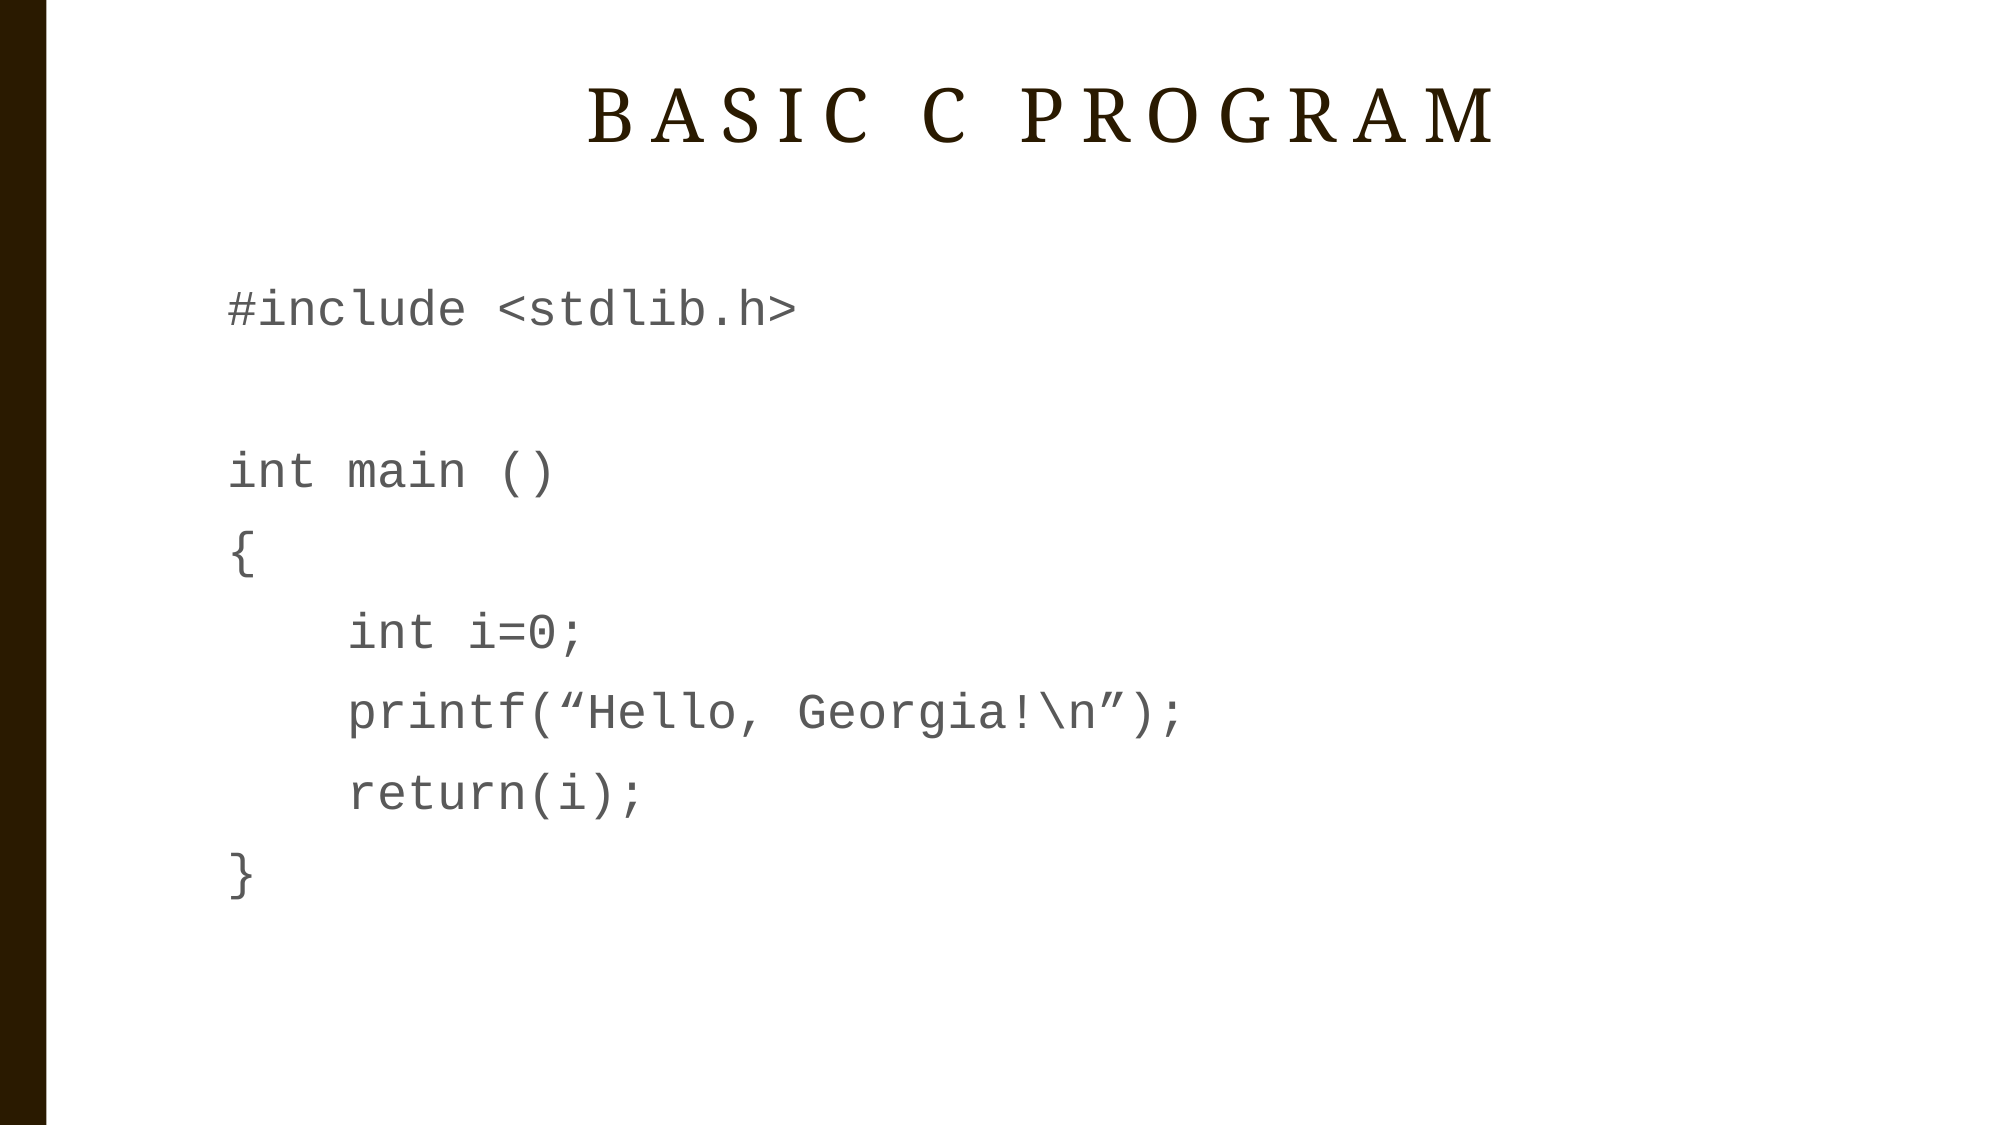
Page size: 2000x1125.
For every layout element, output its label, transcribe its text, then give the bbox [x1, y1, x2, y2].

text_box #include <stdlib.h> int main () { int i=0; printf(“Hello, Georgia!\n”); return(i); } [212, 262, 1881, 1000]
text_box Basic c program [205, 62, 1876, 175]
